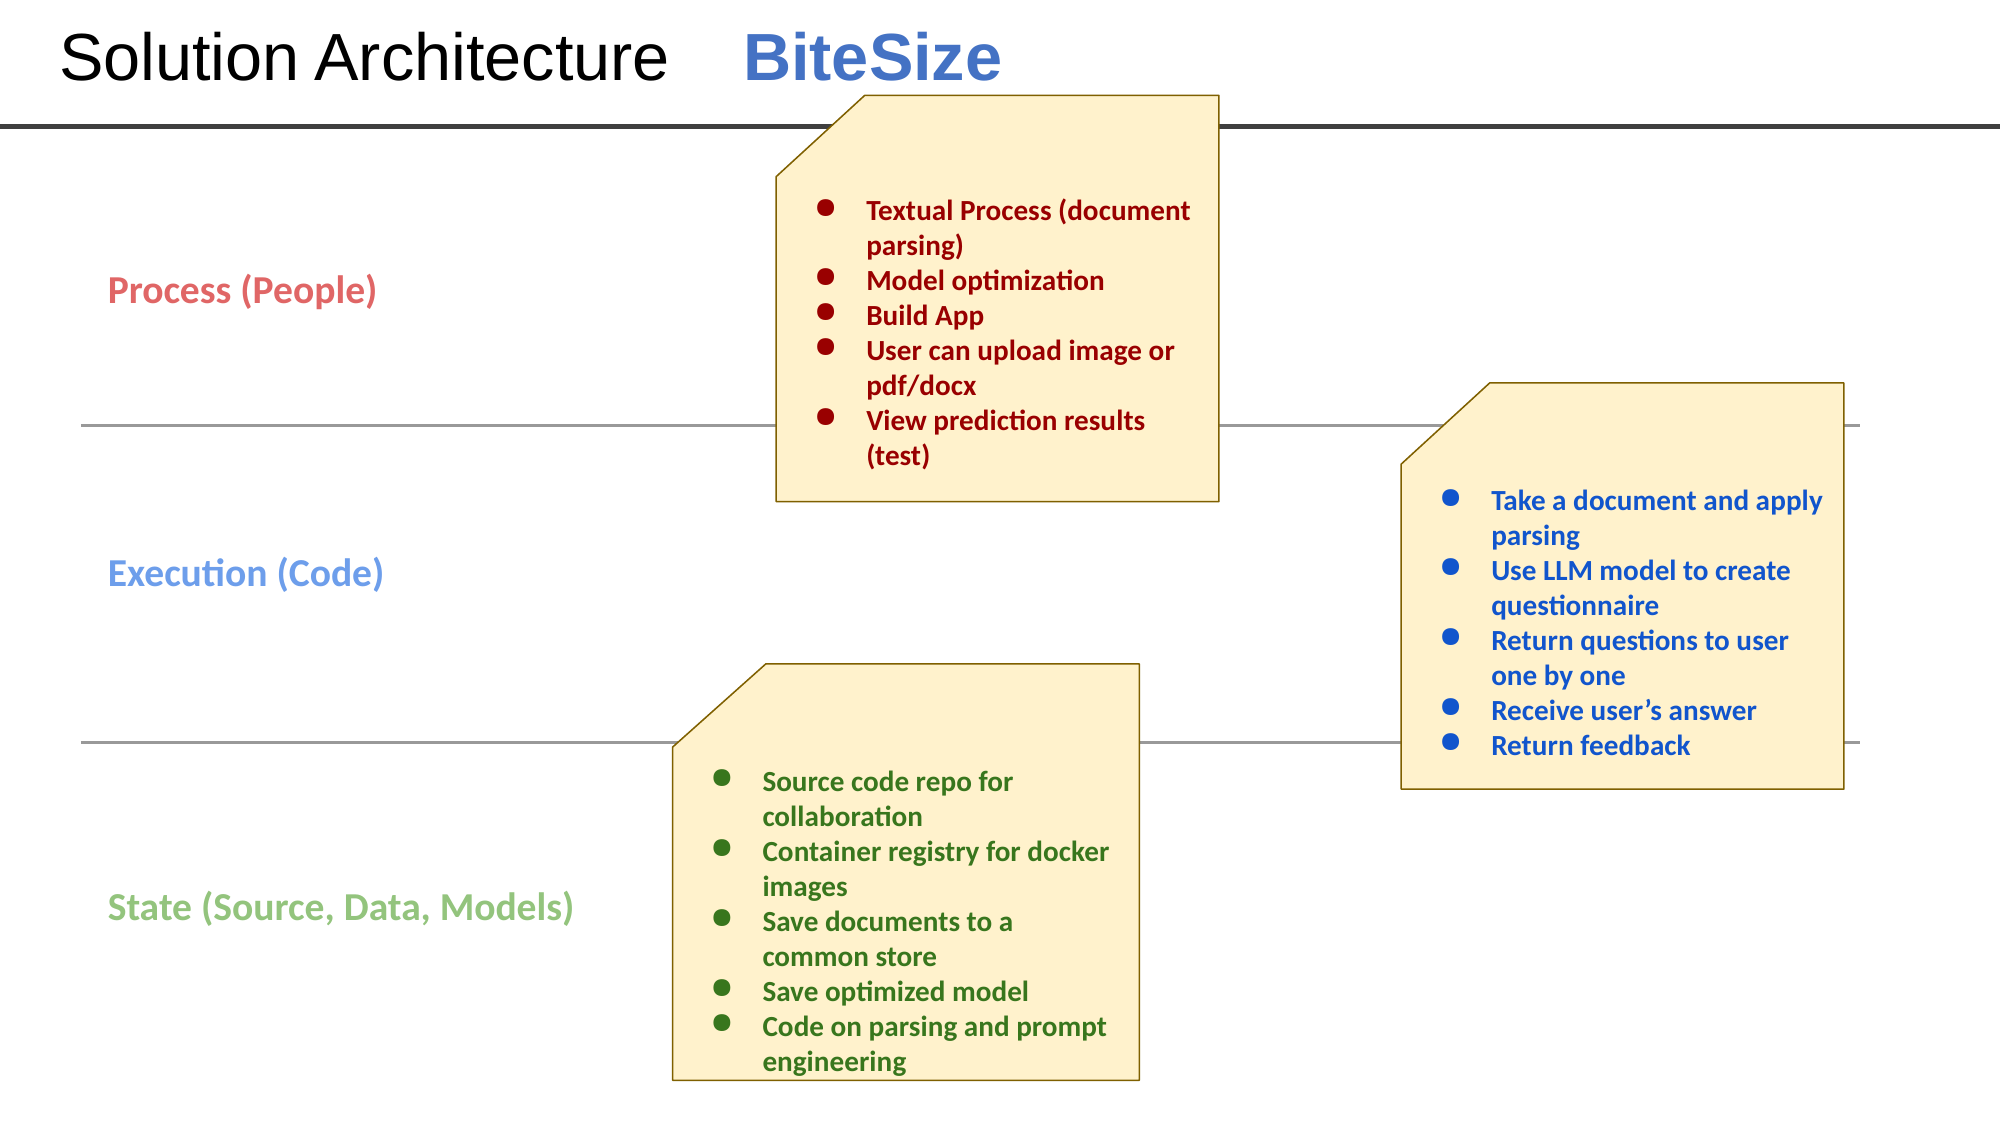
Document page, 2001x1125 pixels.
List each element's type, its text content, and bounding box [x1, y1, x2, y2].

text_box Take a document and apply parsing Use LLM model to create questionnaire Return questions to user one by one Receive user’s answer Return feedback [1401, 743, 1844, 790]
title BiteSize [728, 14, 1843, 127]
text_box State (Source, Data, Models) [87, 860, 672, 949]
title Solution Architecture [44, 14, 728, 127]
text_box Textual Process (document parsing) Model optimization Build App User can upload image or pdf/docx View prediction results (test) [776, 426, 1219, 502]
text_box Take a document and apply parsing Use LLM model to create questionnaire Return questions to user one by one Receive user’s answer Return feedback [1401, 426, 1844, 742]
text_box Textual Process (document parsing) Model optimization Build App User can upload image or pdf/docx View prediction results (test) [776, 95, 1219, 425]
text_box Execution (Code) [87, 527, 586, 615]
text_box Process (People) [87, 243, 586, 332]
text_box Take a document and apply parsing Use LLM model to create questionnaire Return questions to user one by one Receive user’s answer Return feedback [1443, 382, 1844, 425]
text_box Source code repo for collaboration Container registry for docker images Save documents to a common store Save optimized model Code on parsing and prompt engineering [672, 743, 1140, 1081]
text_box Source code repo for collaboration Container registry for docker images Save documents to a common store Save optimized model Code on parsing and prompt engineering [678, 663, 1140, 742]
